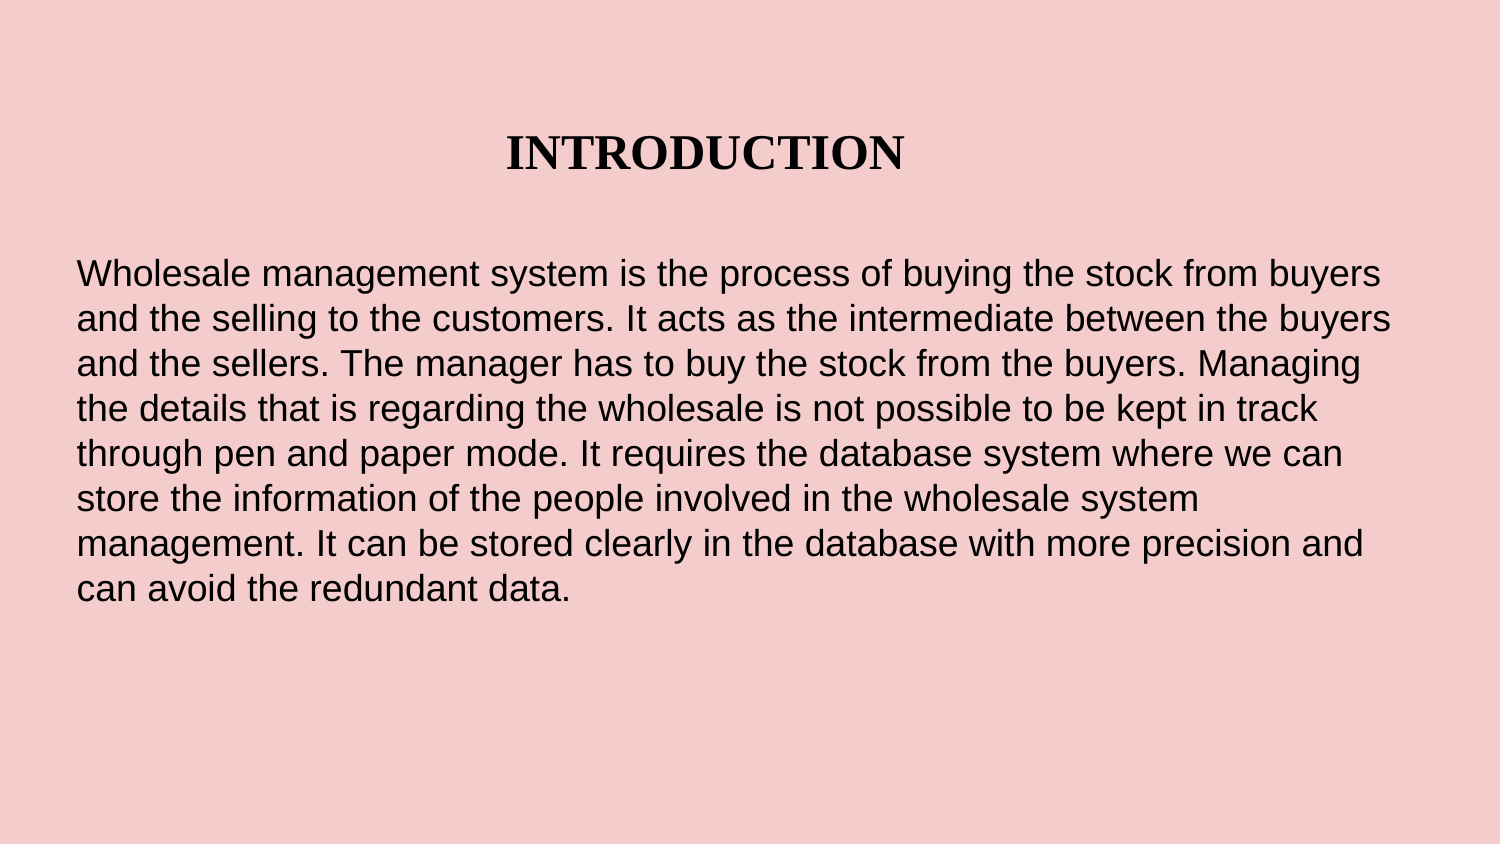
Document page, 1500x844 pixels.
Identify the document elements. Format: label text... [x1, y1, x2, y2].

text_box INTRODUCTION Wholesale management system is the process of buying the stock from buyers and the selling to the customers. It acts as the intermediate between the buyers and the sellers. The manager has to buy the stock from the buyers. Managing the details that is regarding the wholesale is not possible to be kept in track through pen and paper mode. It requires the database system where we can store the information of the people involved in the wholesale system management. It can be stored clearly in the database with more precision and can avoid the redundant data. [61, 34, 1418, 810]
